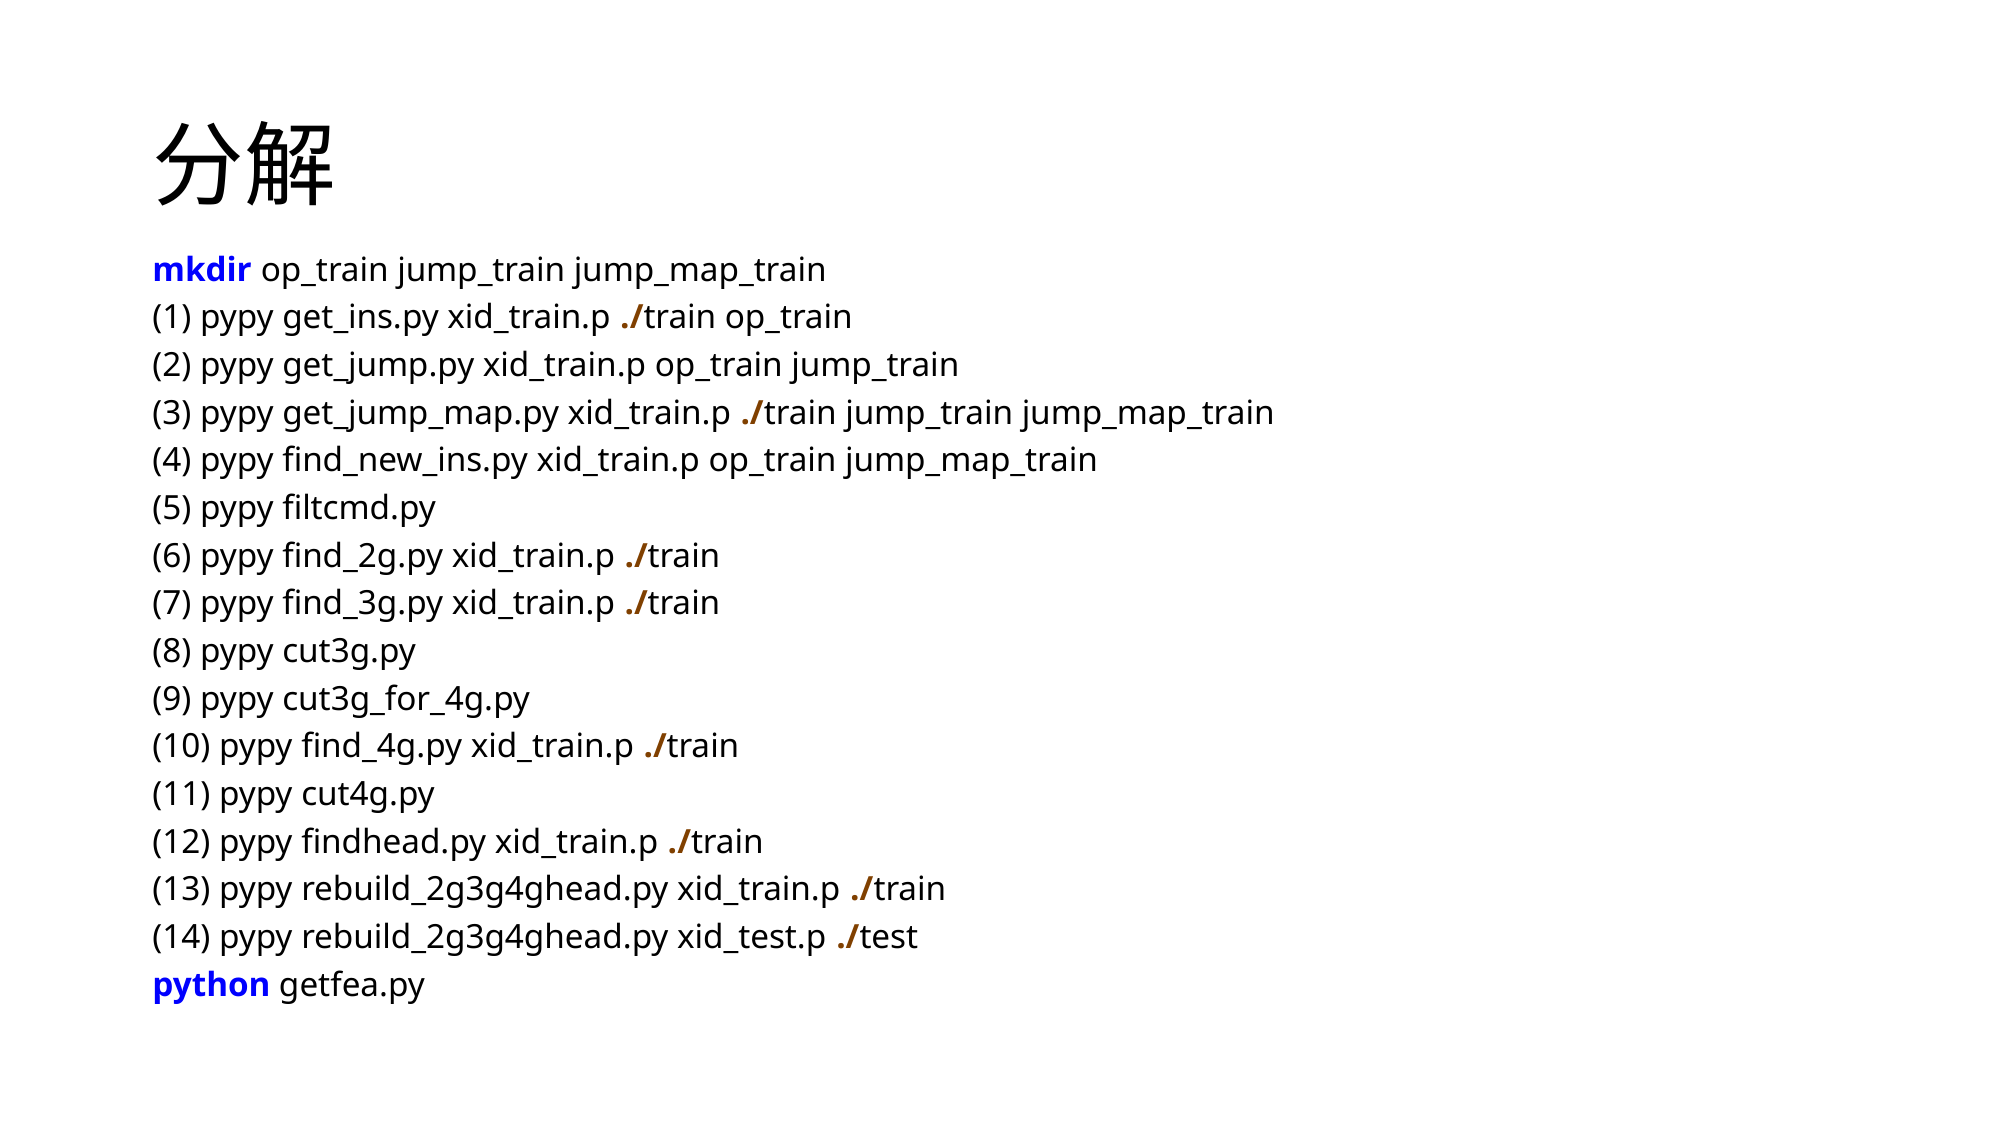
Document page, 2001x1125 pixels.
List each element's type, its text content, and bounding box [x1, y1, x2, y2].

title 分解 [137, 59, 1863, 245]
list mkdir op_train jump_train jump_map_train (1) pypy get_ins.py xid_train.p ./train op_train (2) pypy get_jump.py xid_train.p op_train jump_train (3) pypy get_jump_map.py xid_train.p ./train jump_train jump_map_train (4) pypy find_new_ins.py xid_train.p op_train jump_map_train (5) pypy filtcmd.py (6) pypy find_2g.py xid_train.p ./train (7) pypy find_3g.py xid_train.p ./train (8) pypy cut3g.py (9) pypy cut3g_for_4g.py (10) pypy find_4g.py xid_train.p ./train (11) pypy cut4g.py (12) pypy findhead.py xid_train.p ./train (13) pypy rebuild_2g3g4ghead.py xid_train.p ./train (14) pypy rebuild_2g3g4ghead.py xid_test.p ./test python getfea.py [137, 245, 1863, 1014]
